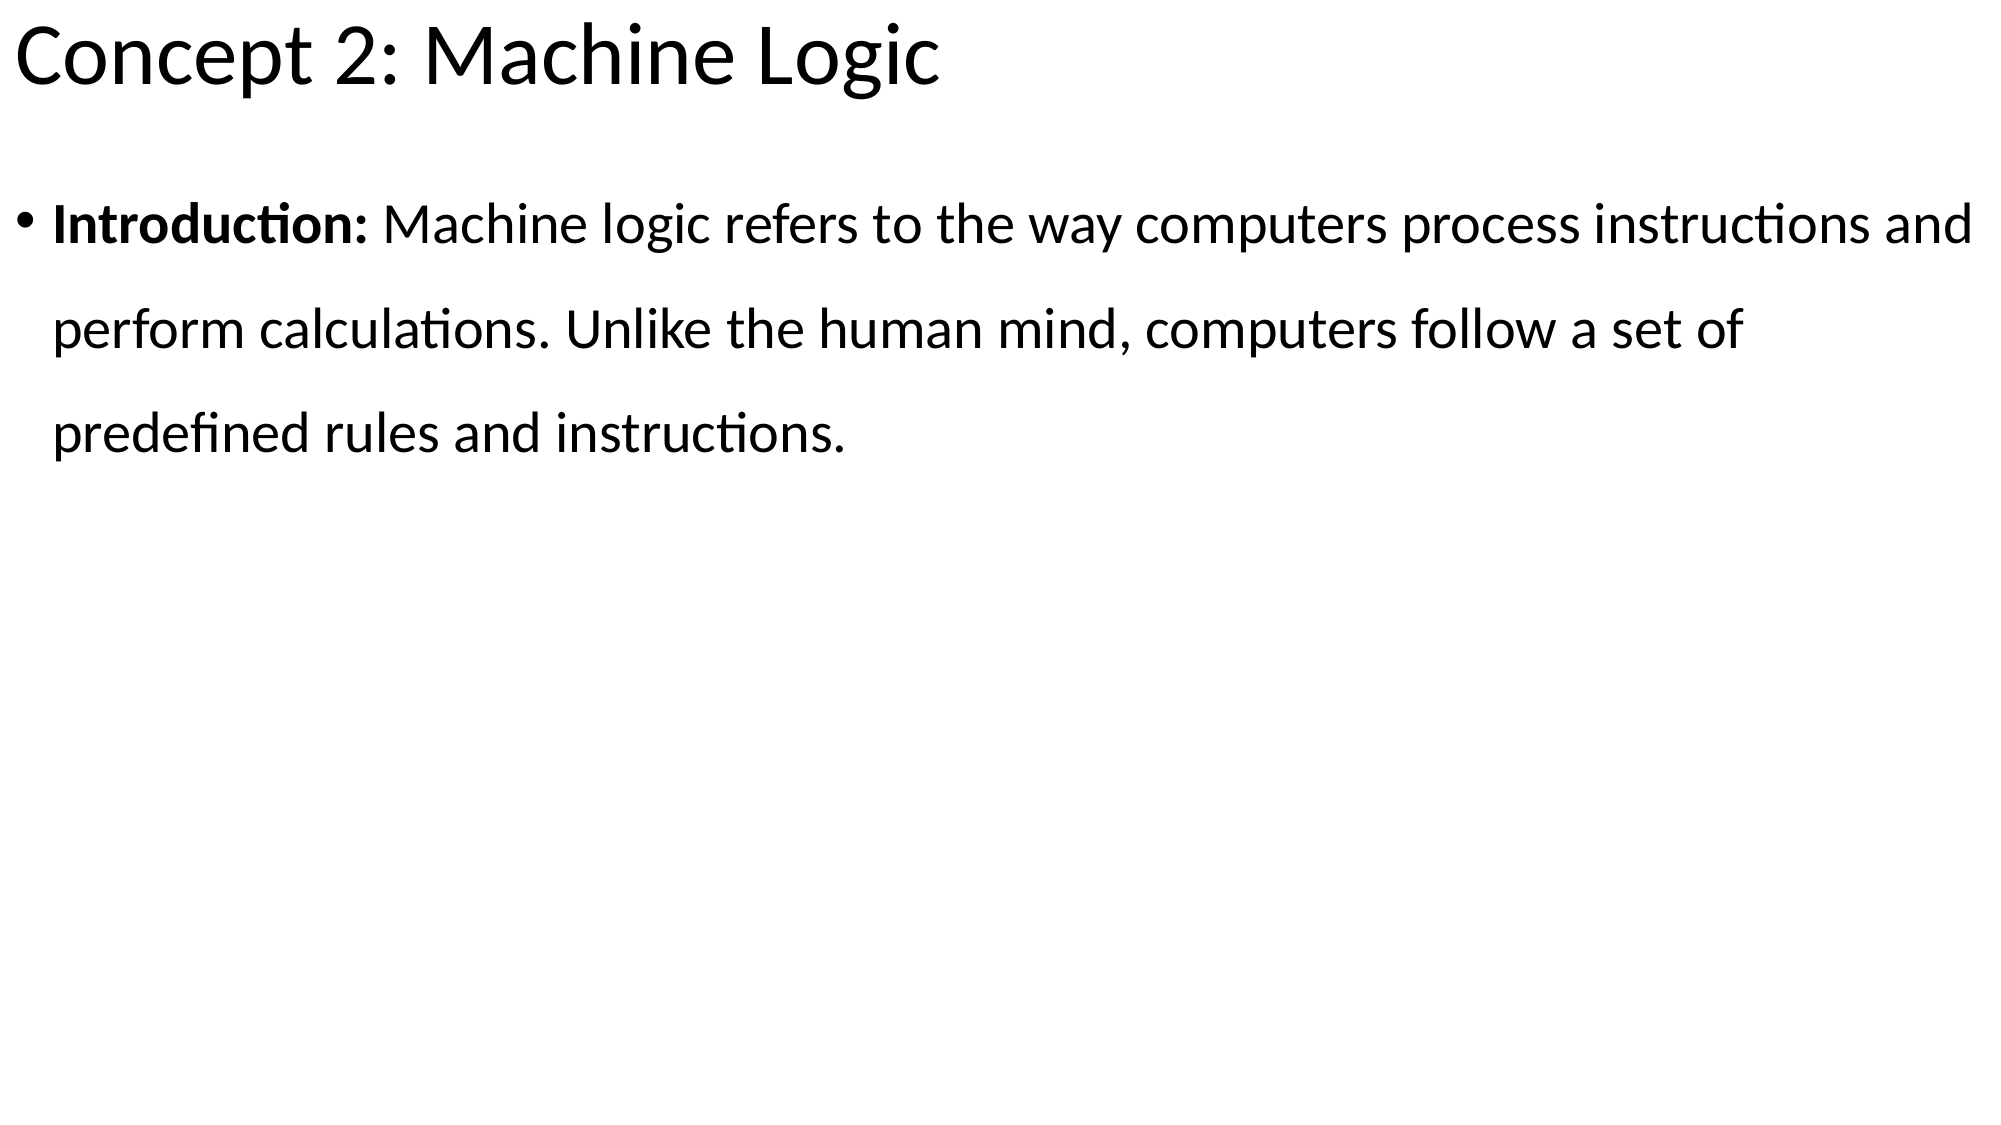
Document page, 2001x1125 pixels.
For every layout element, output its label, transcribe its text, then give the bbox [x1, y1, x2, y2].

title Concept 2: Machine Logic [0, 0, 2000, 112]
list Introduction: Machine logic refers to the way computers process instructions and perform calculations. Unlike the human mind, computers follow a set of predefined rules and instructions. [0, 142, 2000, 719]
